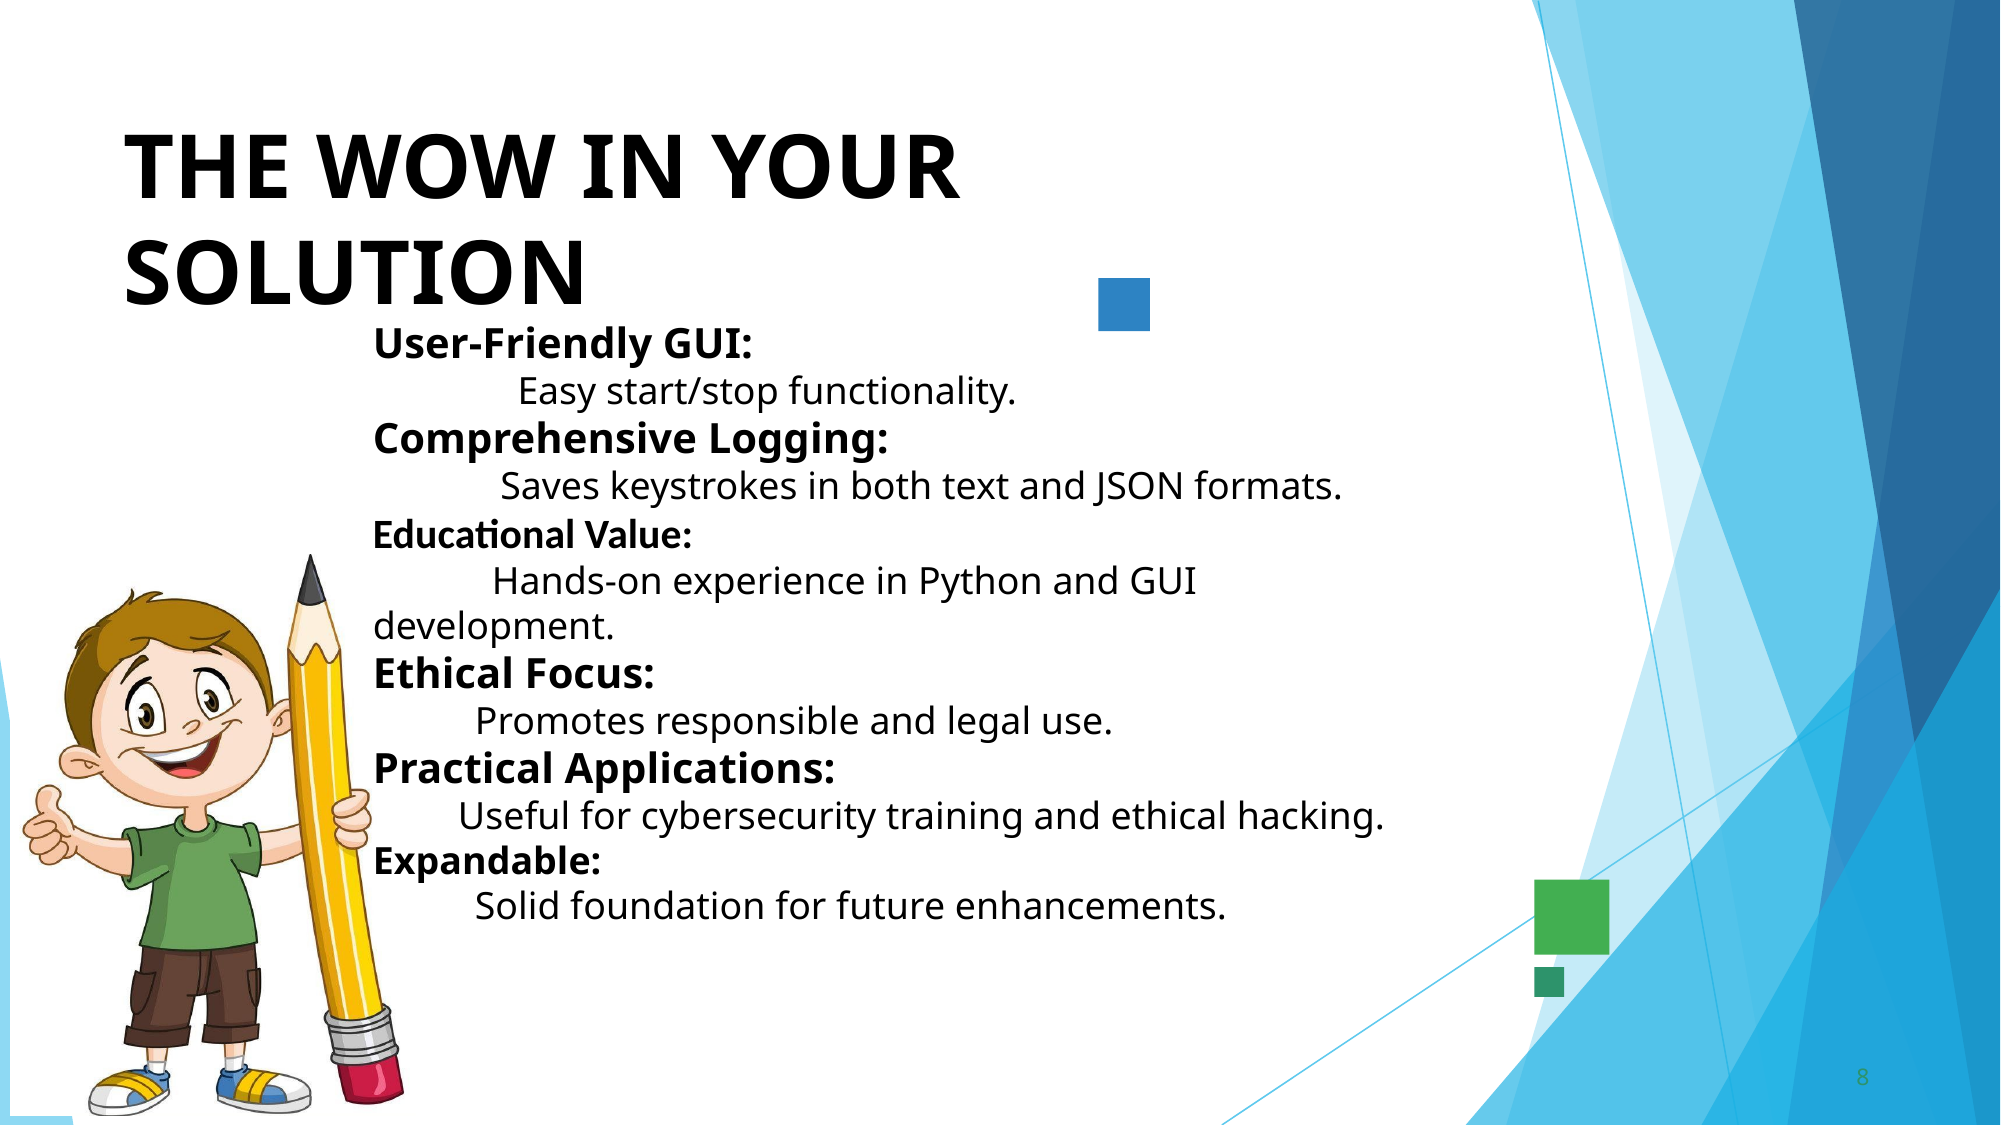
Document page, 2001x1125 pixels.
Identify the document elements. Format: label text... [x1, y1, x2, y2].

picture [10, 554, 416, 1116]
text_box 8 [1849, 1061, 1888, 1095]
text_box [1534, 967, 1565, 997]
title THE WOW IN YOUR SOLUTION [121, 107, 1359, 323]
text_box User-Friendly GUI: Easy start/stop functionality. Comprehensive Logging: Saves keystrokes in both text and JSON formats. Educational Value: Hands-on experience in Python and GUI development. Ethical Focus: Promotes responsible and legal use. Practical Applications: Useful for cybersecurity training and ethical hacking. Expandable: Solid foundation for future enhancements. [358, 309, 1450, 935]
text_box [1534, 879, 1610, 955]
